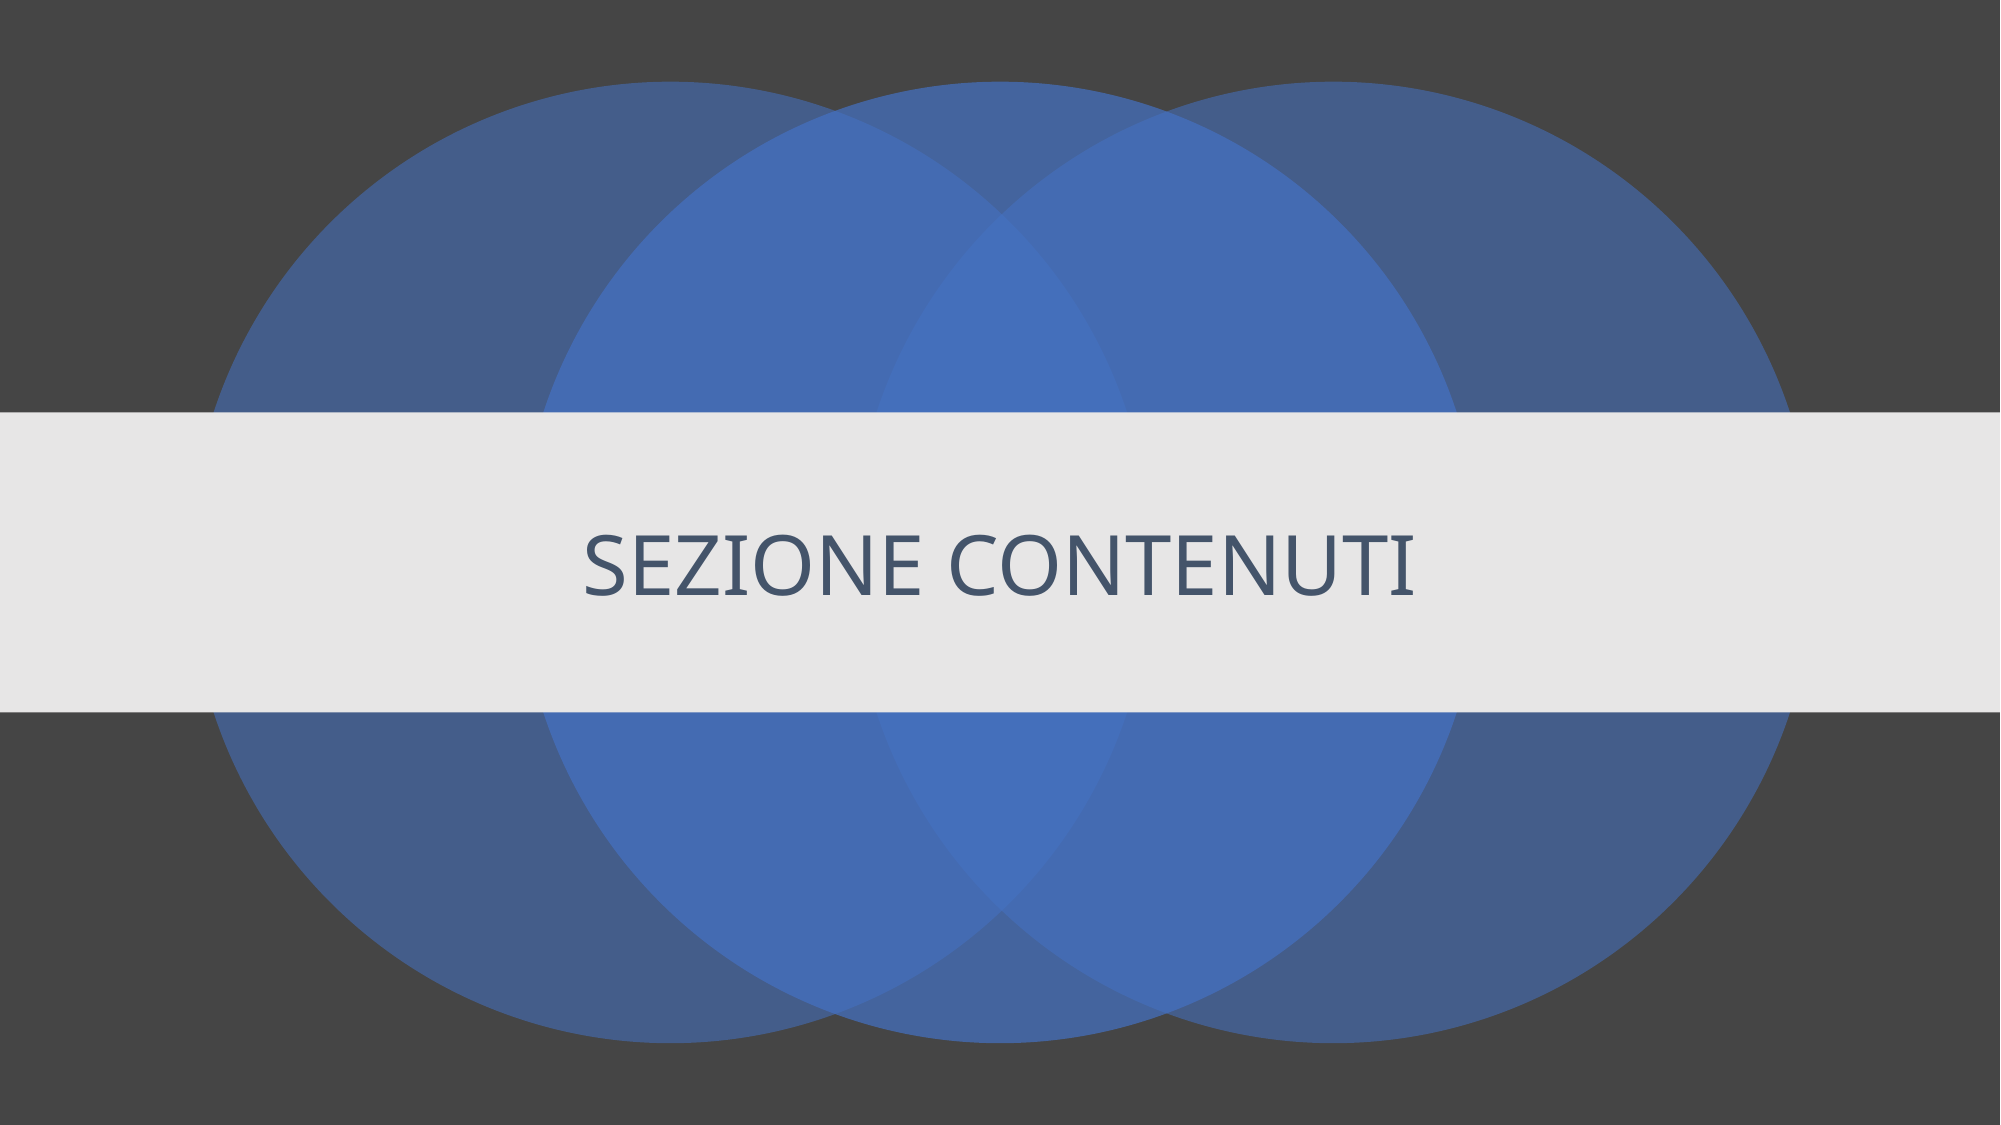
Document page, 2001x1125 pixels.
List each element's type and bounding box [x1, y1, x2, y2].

text_box [189, 81, 1814, 1044]
text_box [1814, 411, 2000, 713]
text_box [0, 411, 189, 713]
